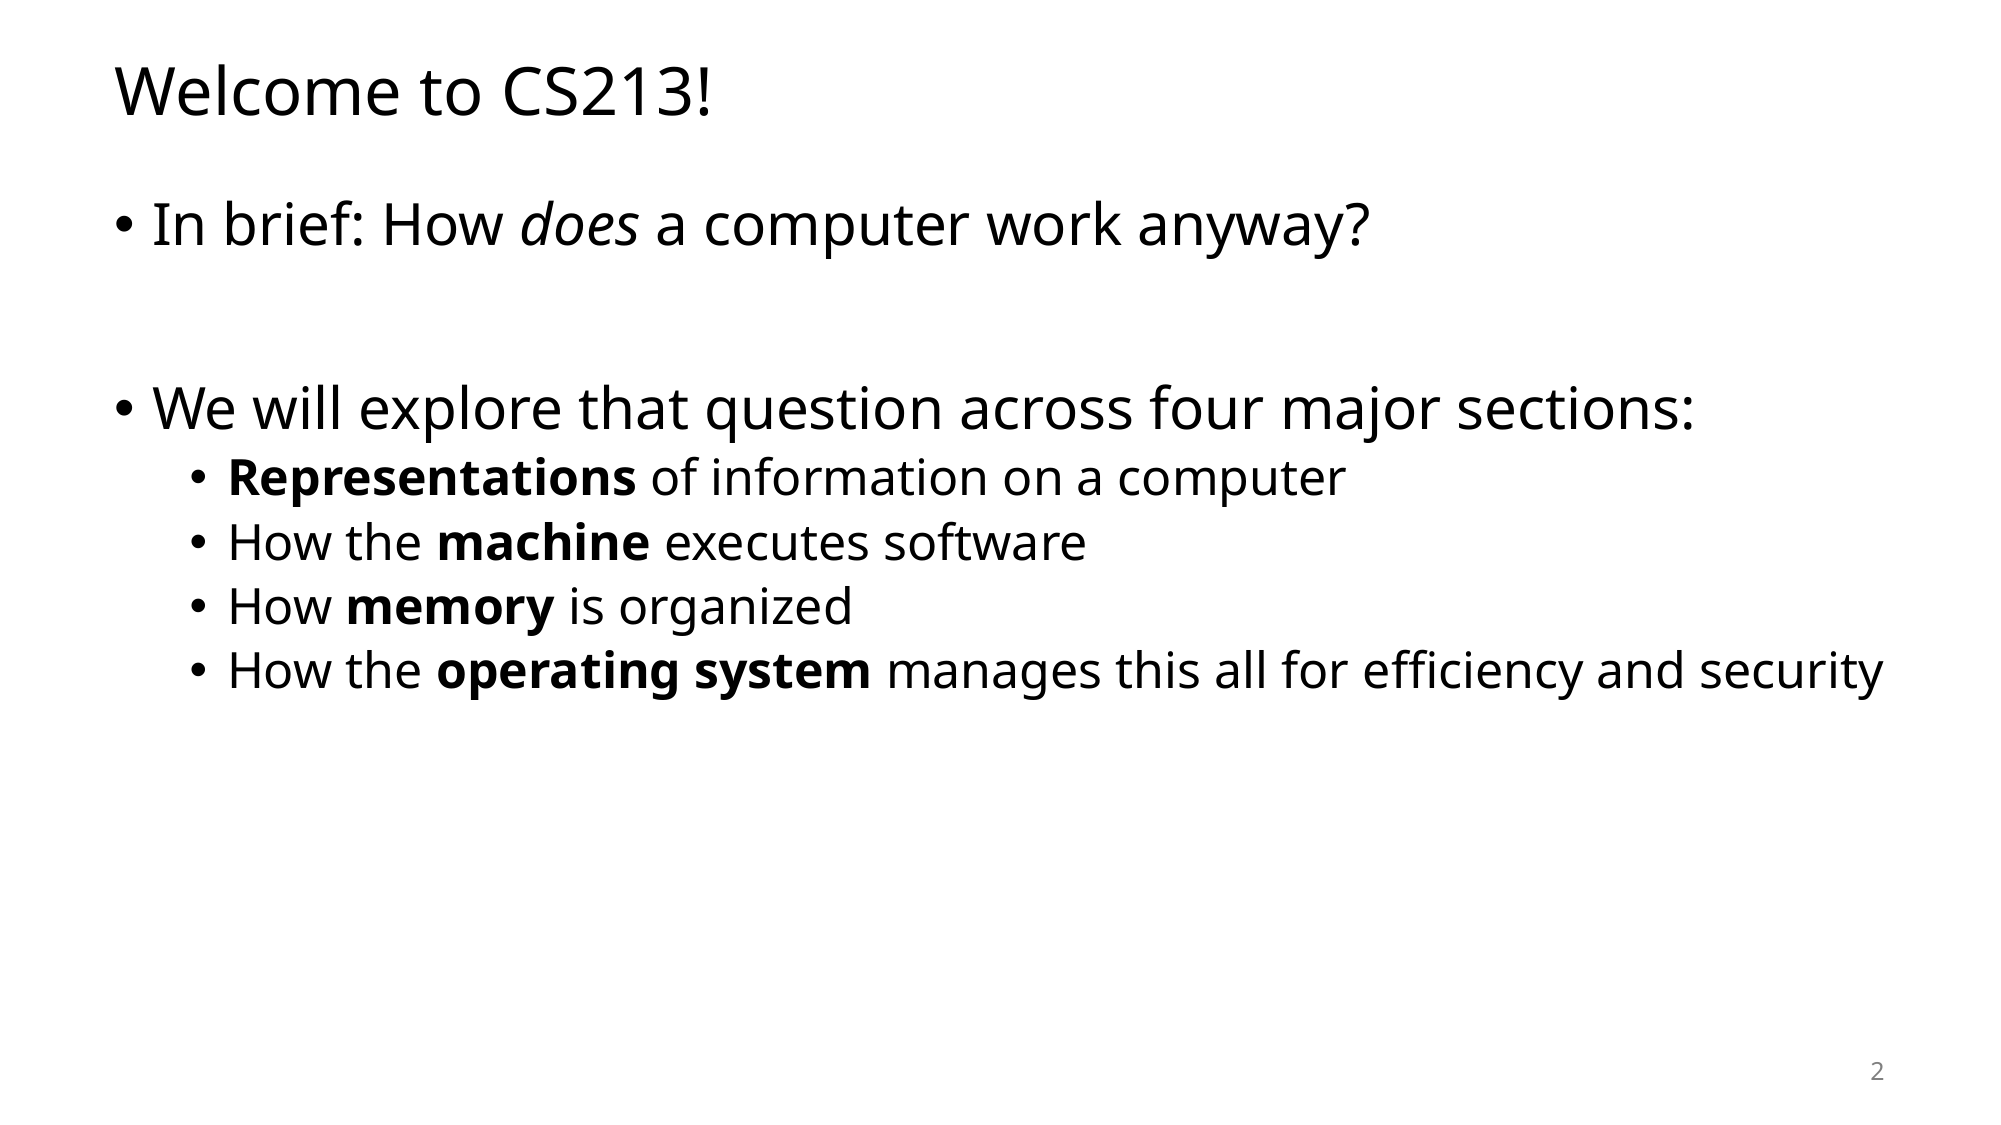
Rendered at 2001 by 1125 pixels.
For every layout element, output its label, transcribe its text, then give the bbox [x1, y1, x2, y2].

slide_number 2 [1749, 1042, 1900, 1103]
list In brief: How does a computer work anyway? We will explore that question across four major sections: Representations of information on a computer How the machine executes software How memory is organized How the operating system manages this all for efficiency and security [99, 187, 1900, 1013]
title Welcome to CS213! [99, 37, 1900, 150]
